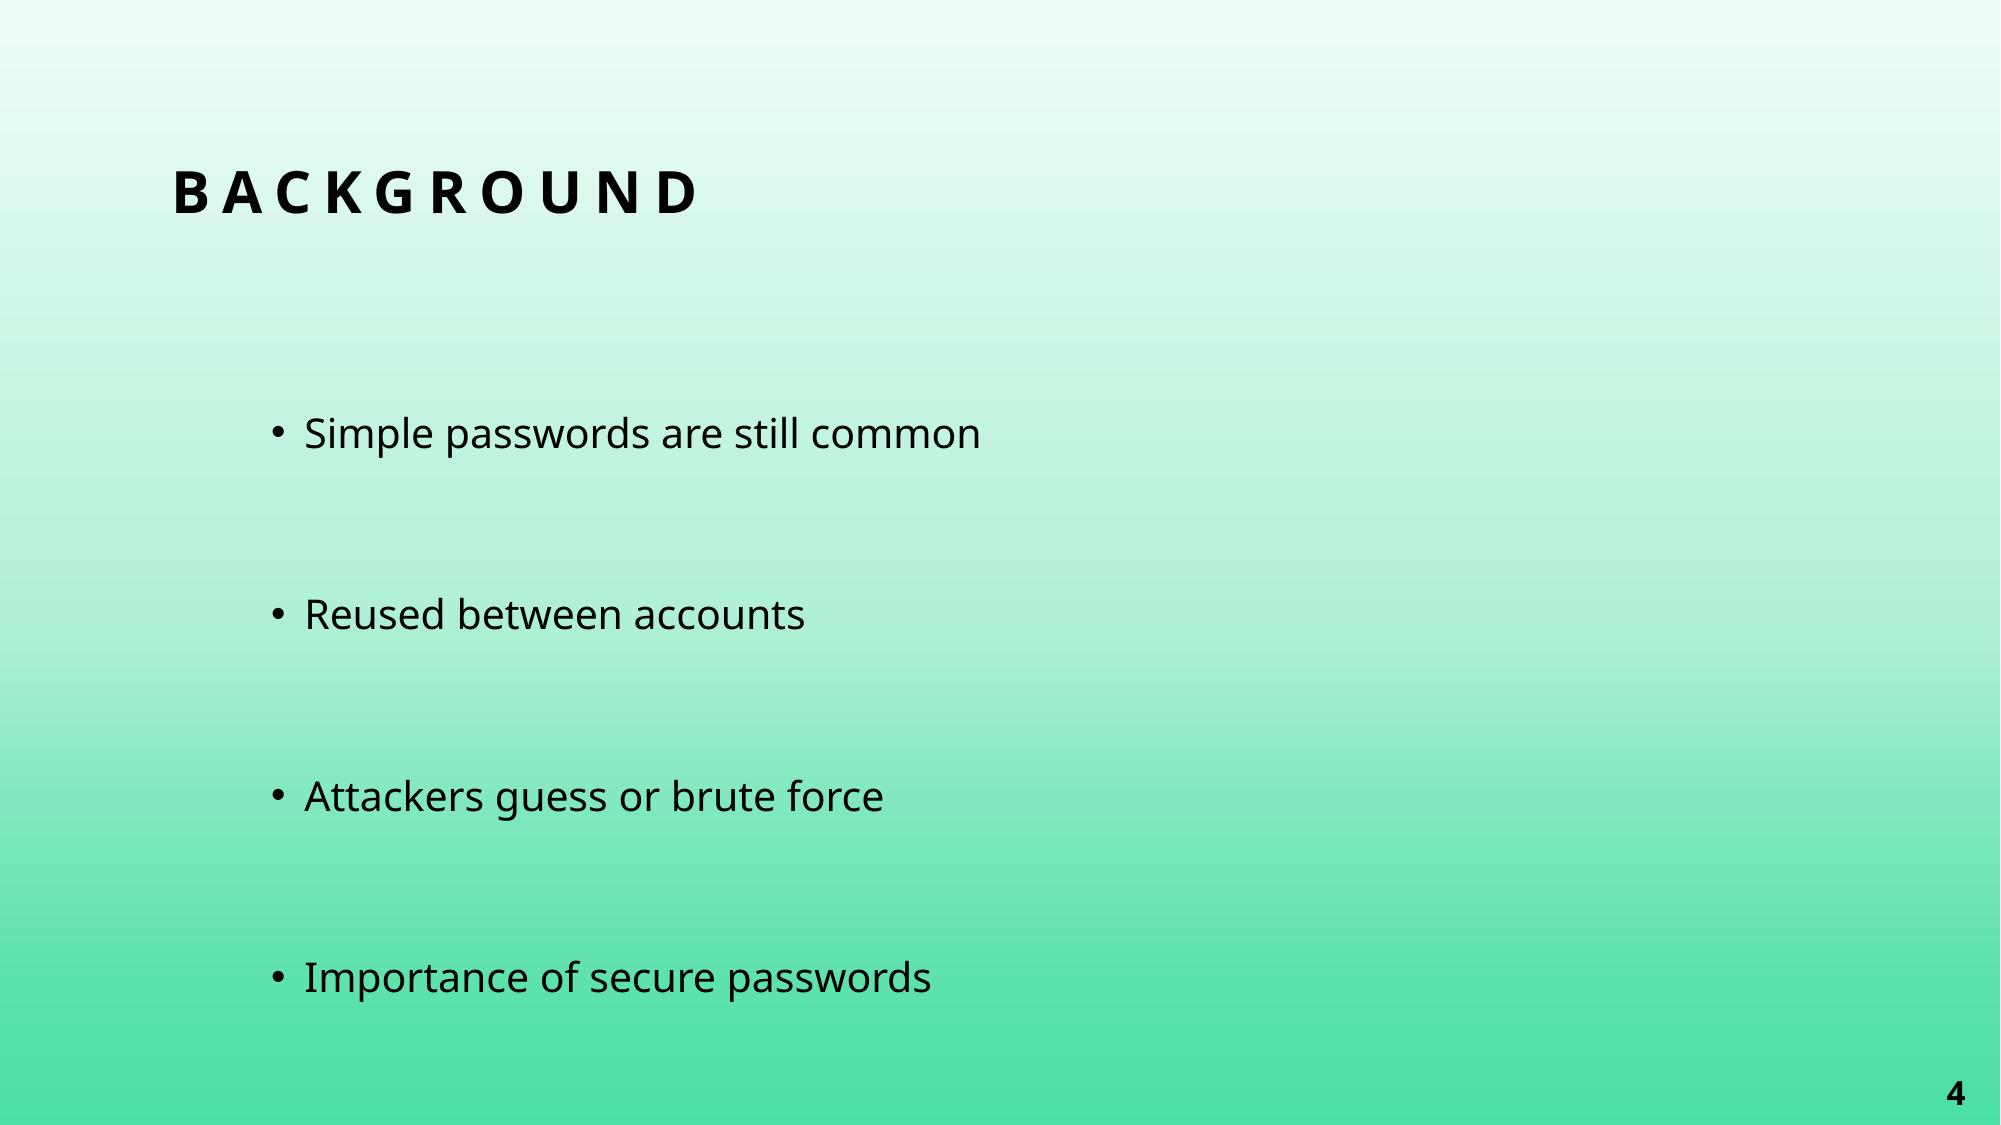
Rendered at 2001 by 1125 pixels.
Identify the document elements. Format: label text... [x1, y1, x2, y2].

list Simple passwords are still common Reused between accounts Attackers guess or brute force Importance of secure passwords [256, 375, 1442, 1014]
title Background [156, 111, 1844, 233]
slide_number 4 [1912, 1065, 2000, 1125]
